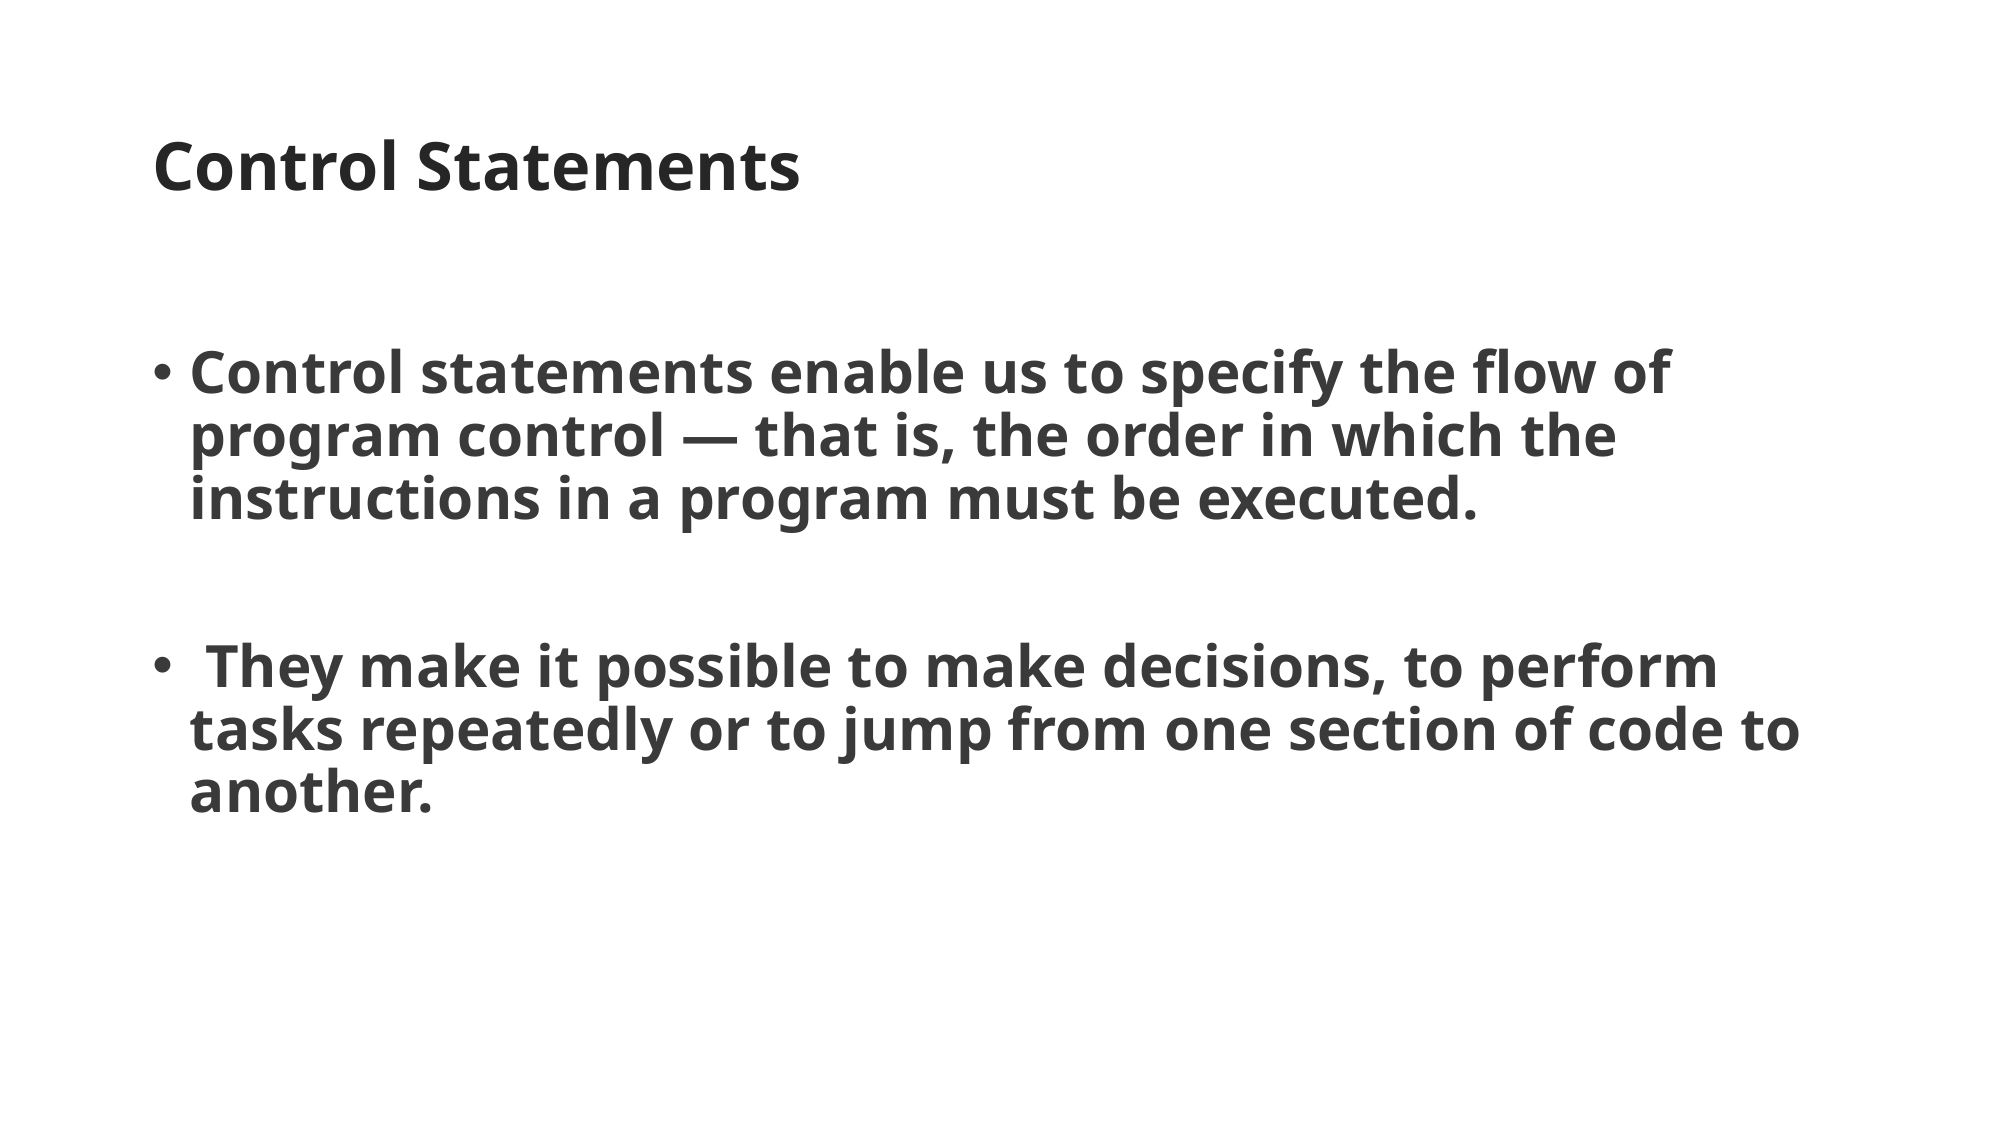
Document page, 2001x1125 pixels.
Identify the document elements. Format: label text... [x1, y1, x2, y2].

title Control Statements [137, 59, 1863, 278]
list Control statements enable us to specify the flow of program control — that is, the order in which the instructions in a program must be executed. They make it possible to make decisions, to perform tasks repeatedly or to jump from one section of code to another. [137, 335, 1863, 1014]
